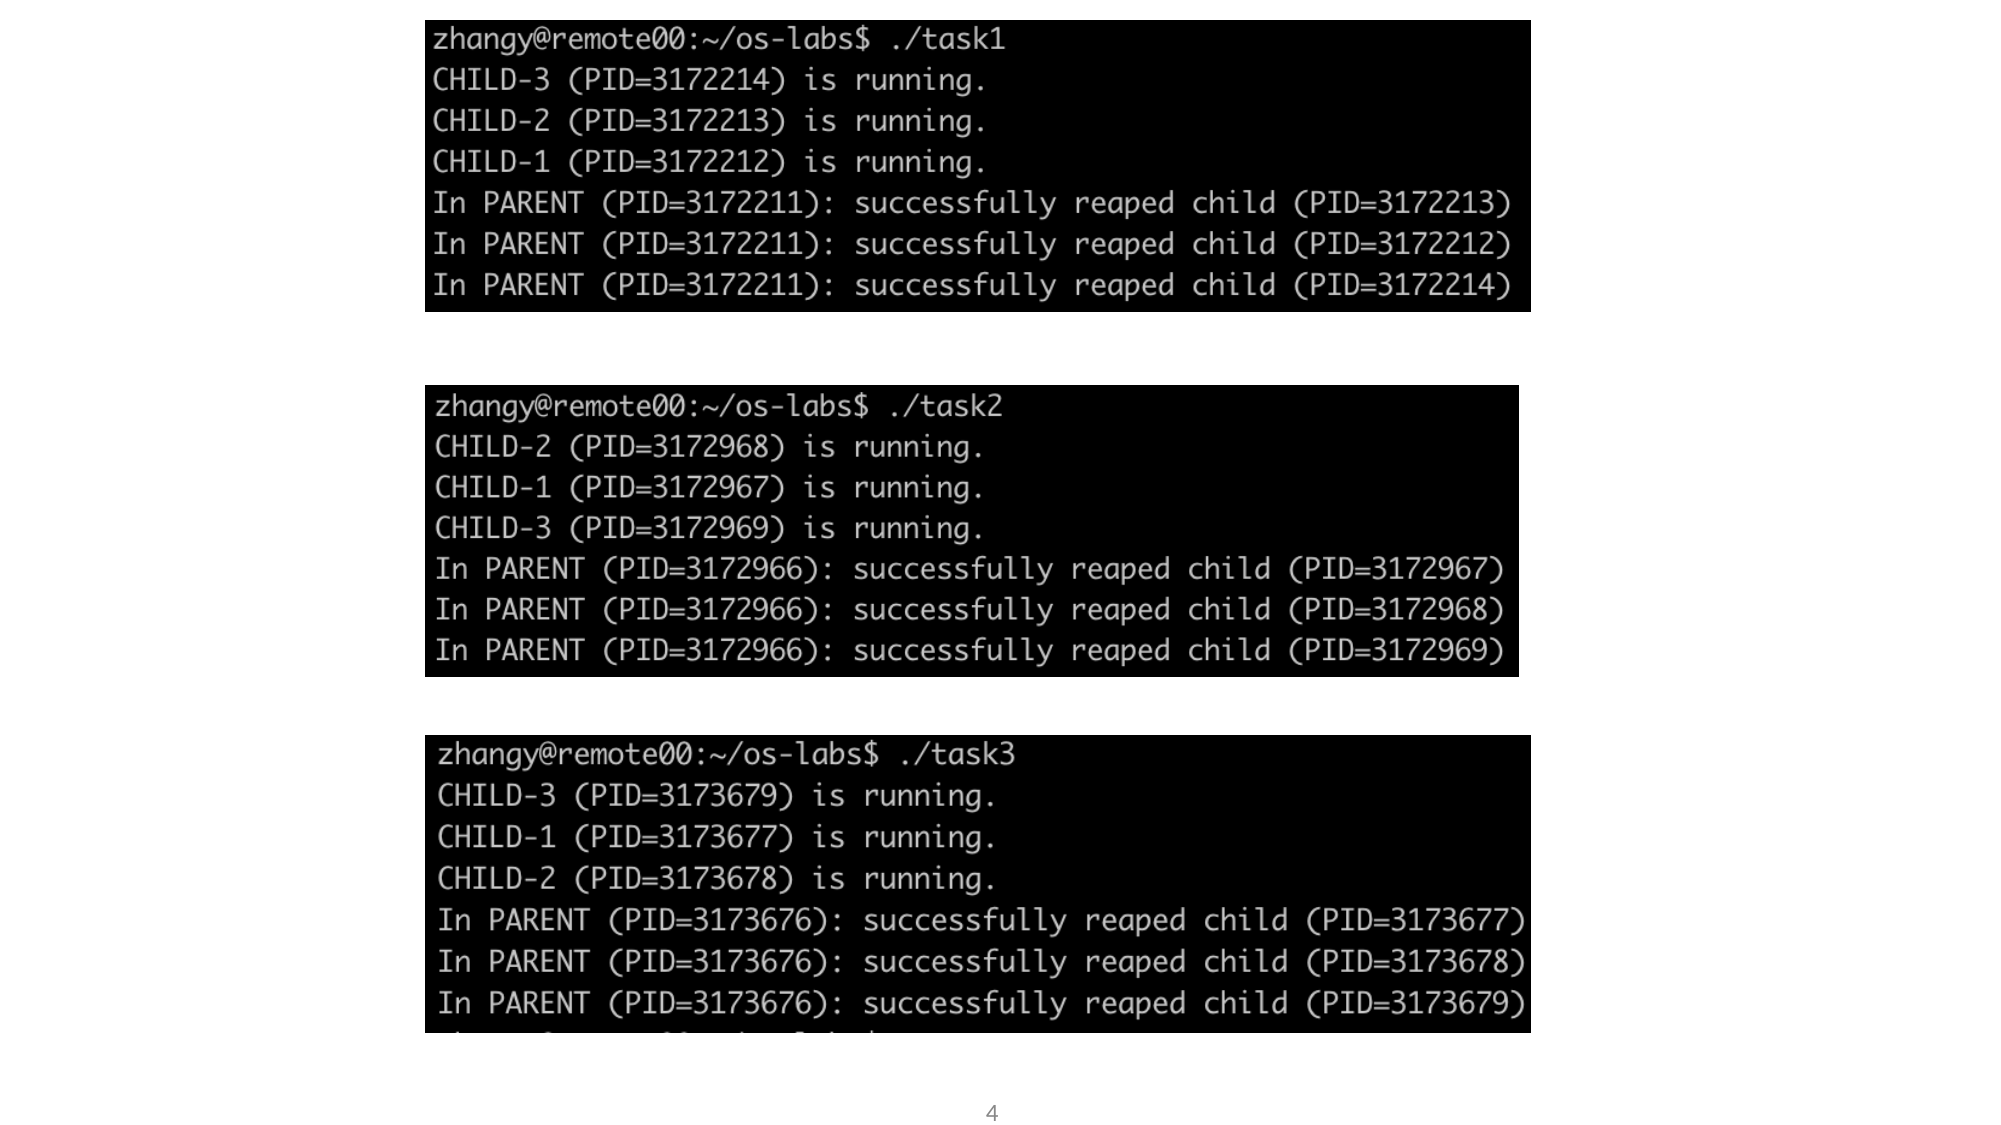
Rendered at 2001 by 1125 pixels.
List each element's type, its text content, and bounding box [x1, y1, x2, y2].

picture [425, 20, 1531, 313]
picture [425, 385, 1519, 678]
slide_number ‹#› [947, 1100, 1037, 1122]
picture [425, 735, 1531, 1033]
